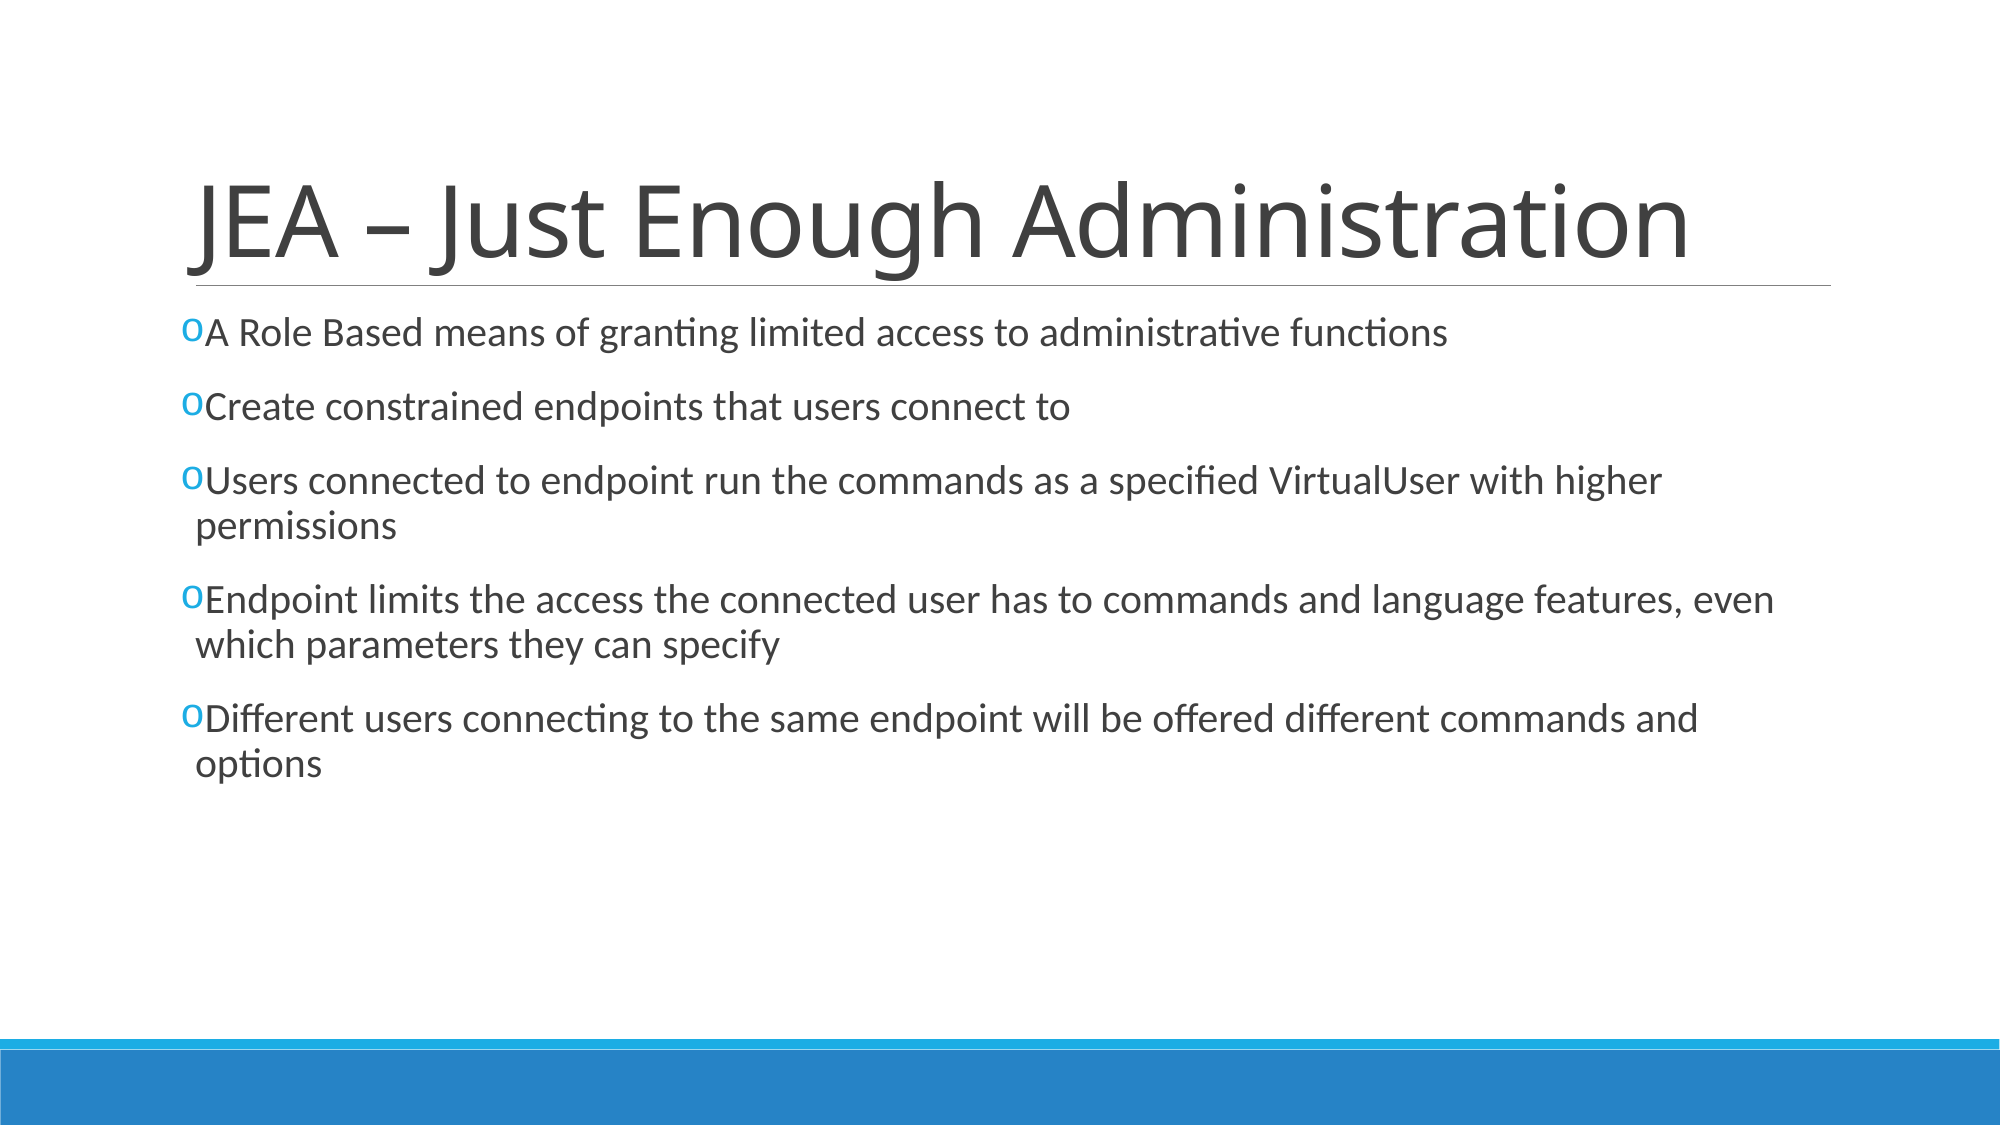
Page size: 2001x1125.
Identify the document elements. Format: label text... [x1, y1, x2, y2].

title JEA – Just Enough Administration [180, 47, 1830, 285]
list A Role Based means of granting limited access to administrative functions Create constrained endpoints that users connect to Users connected to endpoint run the commands as a specified VirtualUser with higher permissions Endpoint limits the access the connected user has to commands and language features, even which parameters they can specify Different users connecting to the same endpoint will be offered different commands and options [180, 302, 1830, 963]
